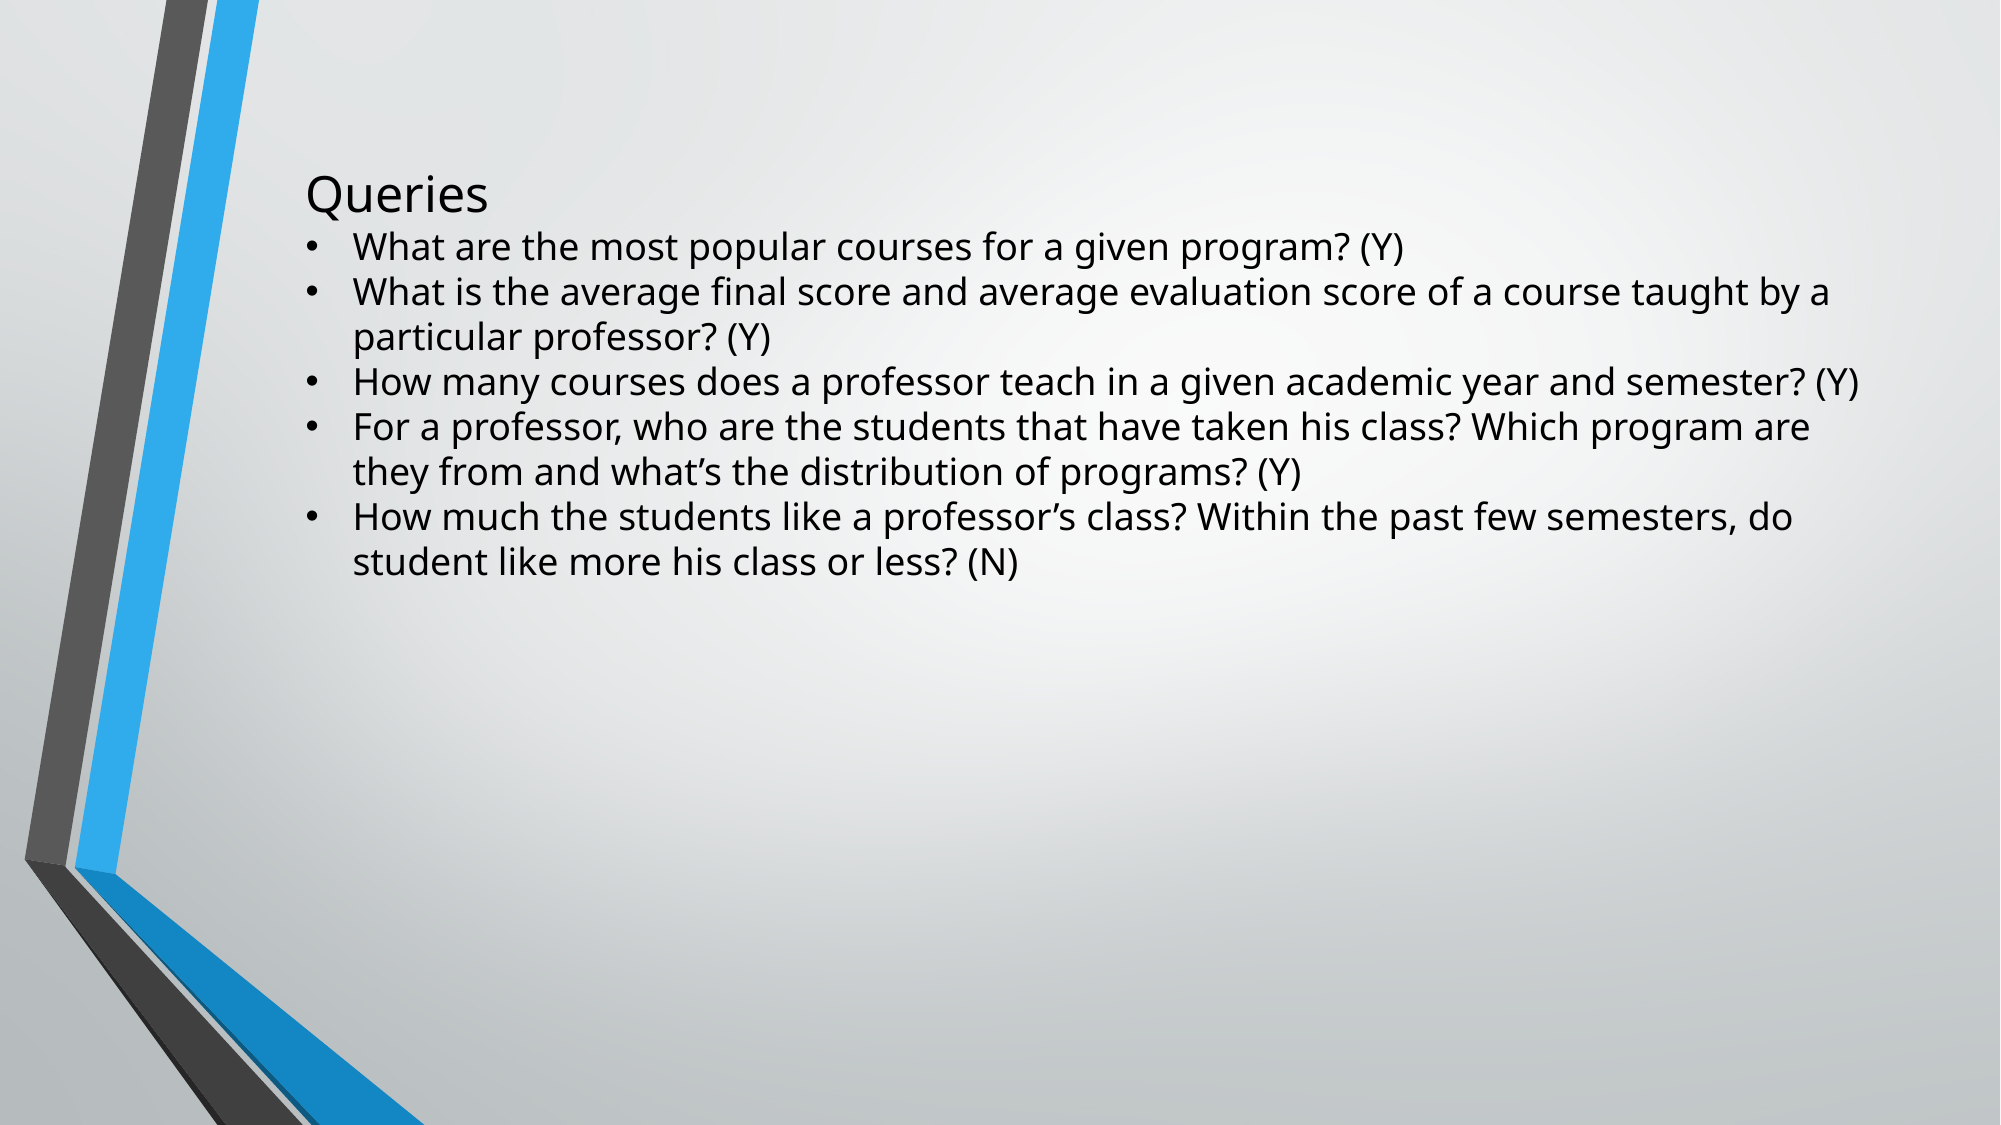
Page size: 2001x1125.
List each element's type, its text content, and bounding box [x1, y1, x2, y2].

text_box Queries What are the most popular courses for a given program? (Y) What is the average final score and average evaluation score of a course taught by a particular professor? (Y) How many courses does a professor teach in a given academic year and semester? (Y) For a professor, who are the students that have taken his class? Which program are they from and what’s the distribution of programs? (Y) How much the students like a professor’s class? Within the past few semesters, do student like more his class or less? (N) [290, 155, 1906, 816]
